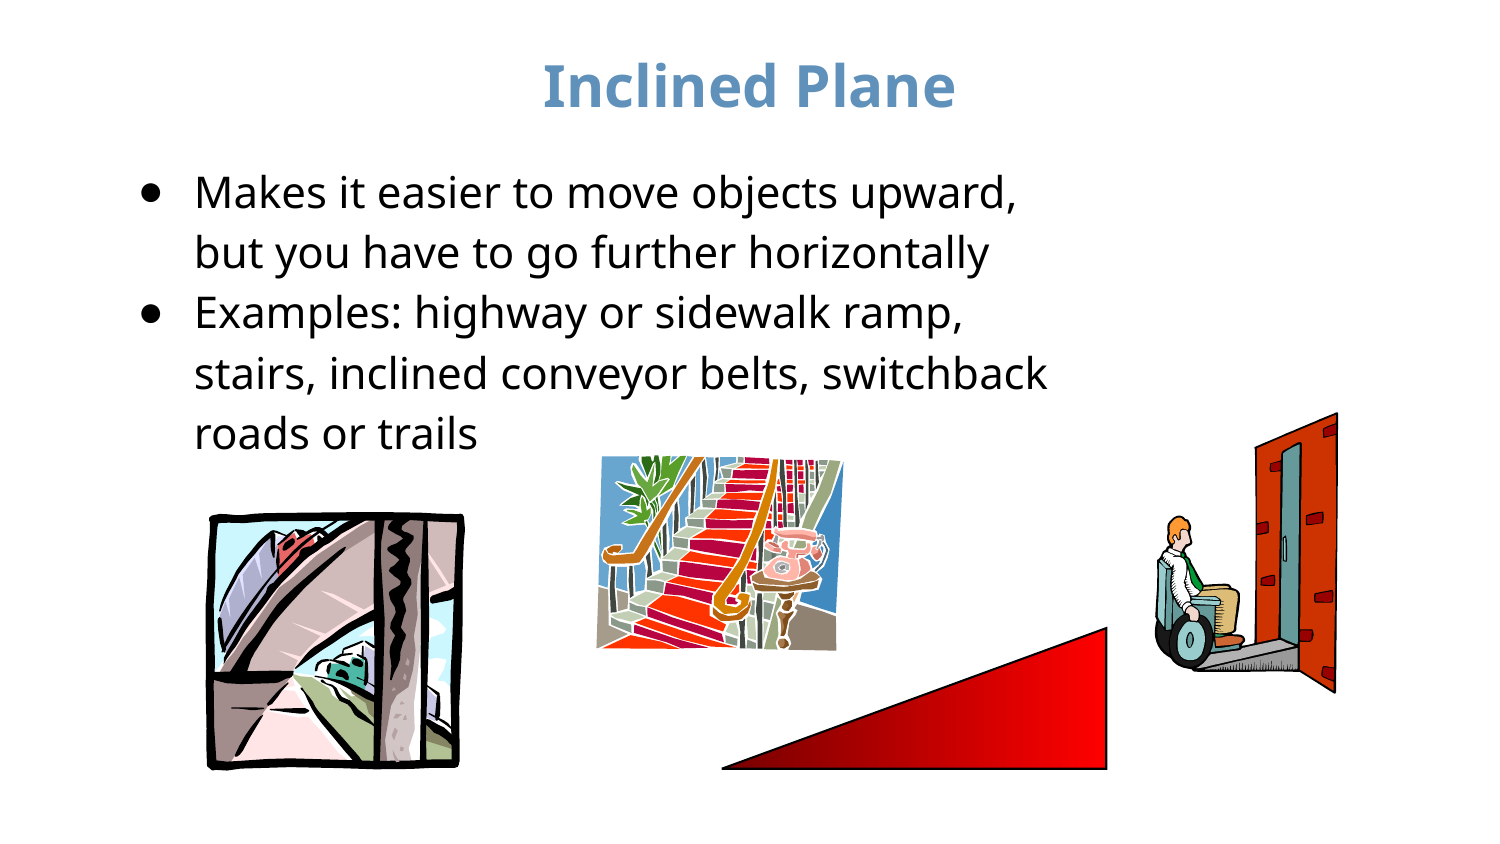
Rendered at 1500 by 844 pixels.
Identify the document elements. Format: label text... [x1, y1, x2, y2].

text_box [721, 628, 1107, 769]
list Makes it easier to move objects upward, but you have to go further horizontally Examples: highway or sidewalk ramp, stairs, inclined conveyor belts, switchback roads or trails [104, 141, 1078, 699]
picture [596, 451, 848, 655]
picture [1152, 412, 1339, 694]
picture [205, 510, 468, 774]
title Inclined Plane [75, 33, 1425, 175]
